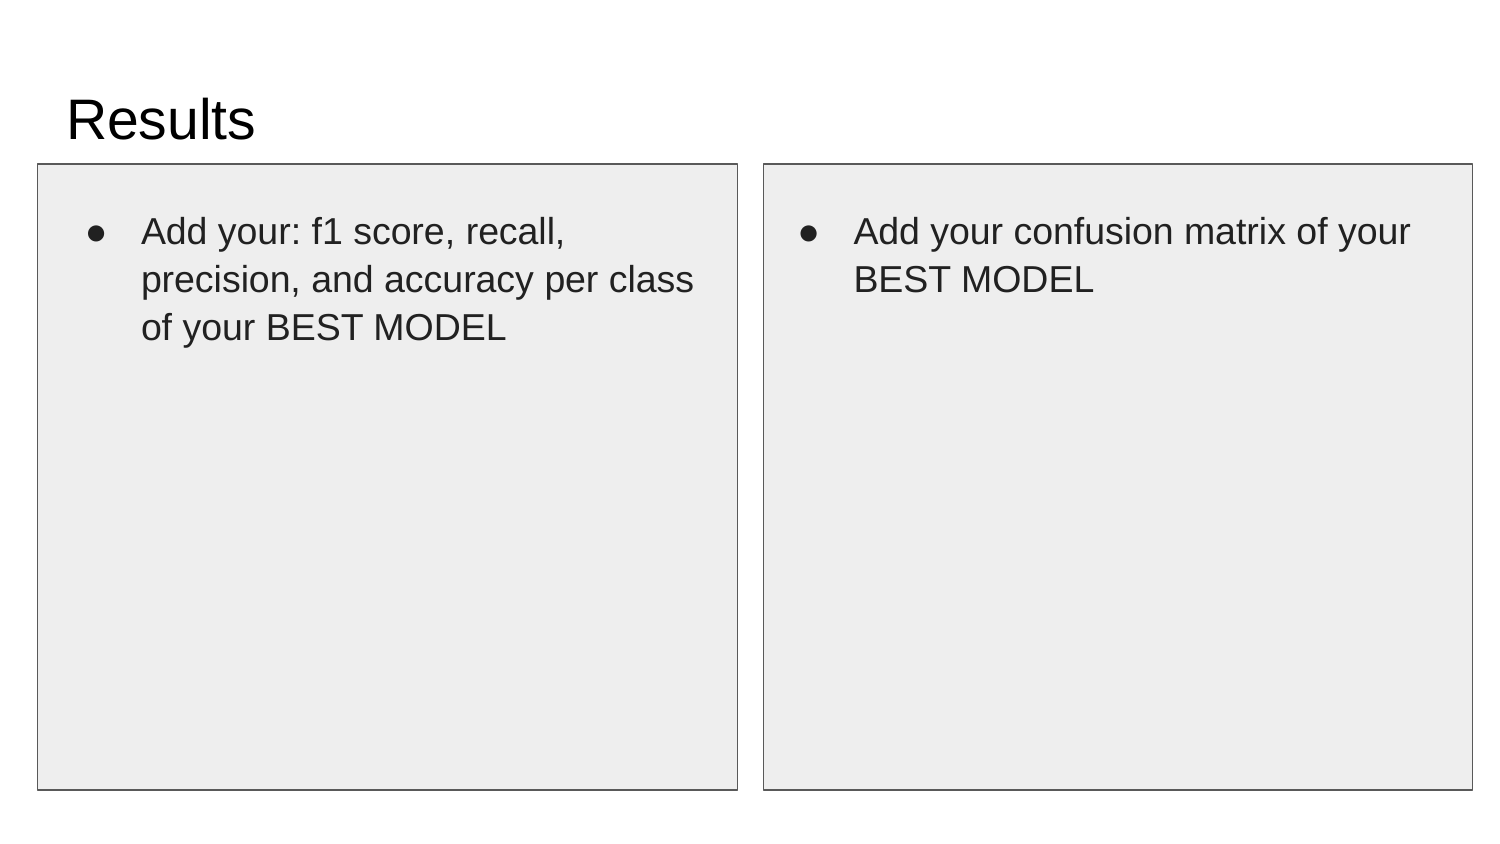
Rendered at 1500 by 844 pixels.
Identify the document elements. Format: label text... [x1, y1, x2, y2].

text_box [763, 164, 1473, 791]
list Add your: f1 score, recall, precision, and accuracy per class of your BEST MODEL [51, 189, 743, 750]
list Add your confusion matrix of your BEST MODEL [763, 189, 1455, 750]
title Results [51, 72, 1449, 167]
text_box [37, 164, 738, 791]
